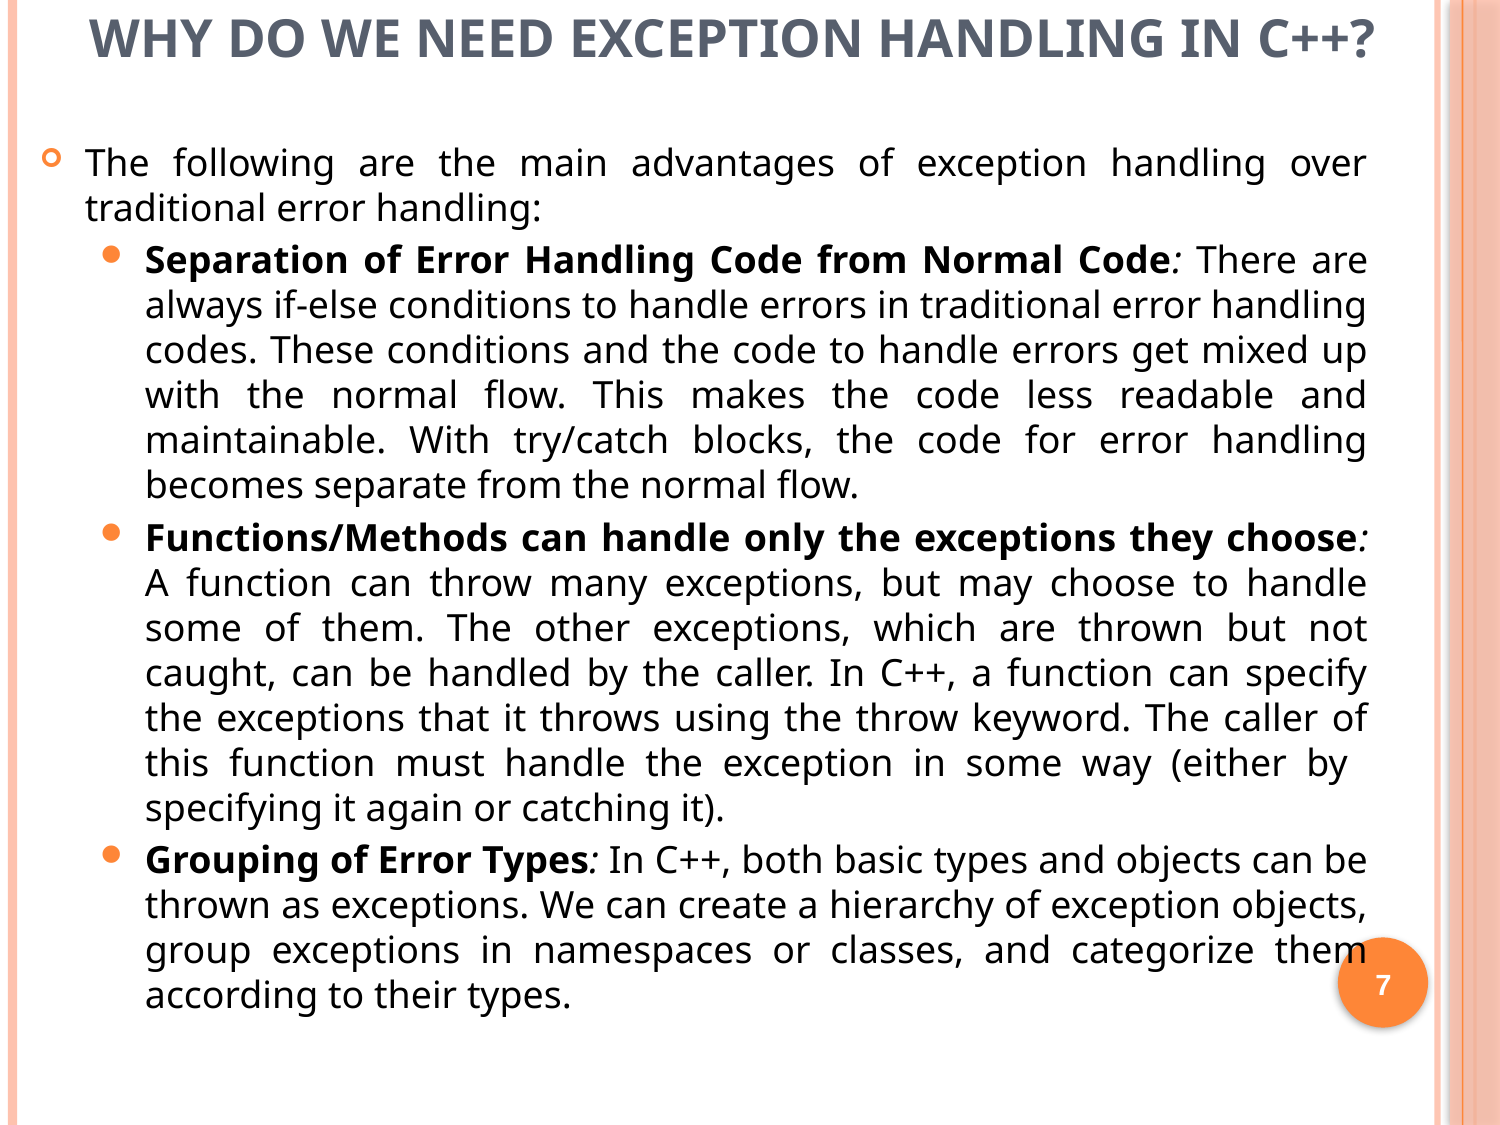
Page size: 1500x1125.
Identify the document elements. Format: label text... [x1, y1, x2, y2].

text_box 7 [1333, 940, 1434, 1026]
title Why do we need Exception Handling in C++? [75, 0, 1400, 76]
list The following are the main advantages of exception handling over traditional error handling: Separation of Error Handling Code from Normal Code: There are always if-else conditions to handle errors in traditional error handling codes. These conditions and the code to handle errors get mixed up with the normal flow. This makes the code less readable and maintainable. With try/catch blocks, the code for error handling becomes separate from the normal flow. Functions/Methods can handle only the exceptions they choose: A function can throw many exceptions, but may choose to handle some of them. The other exceptions, which are thrown but not caught, can be handled by the caller. In C++, a function can specify the exceptions that it throws using the throw keyword. The caller of this function must handle the exception in some way (either by specifying it again or catching it). Grouping of Error Types: In C++, both basic types and objects can be thrown as exceptions. We can create a hierarchy of exception objects, group exceptions in namespaces or classes, and categorize them according to their types. [24, 131, 1384, 1024]
